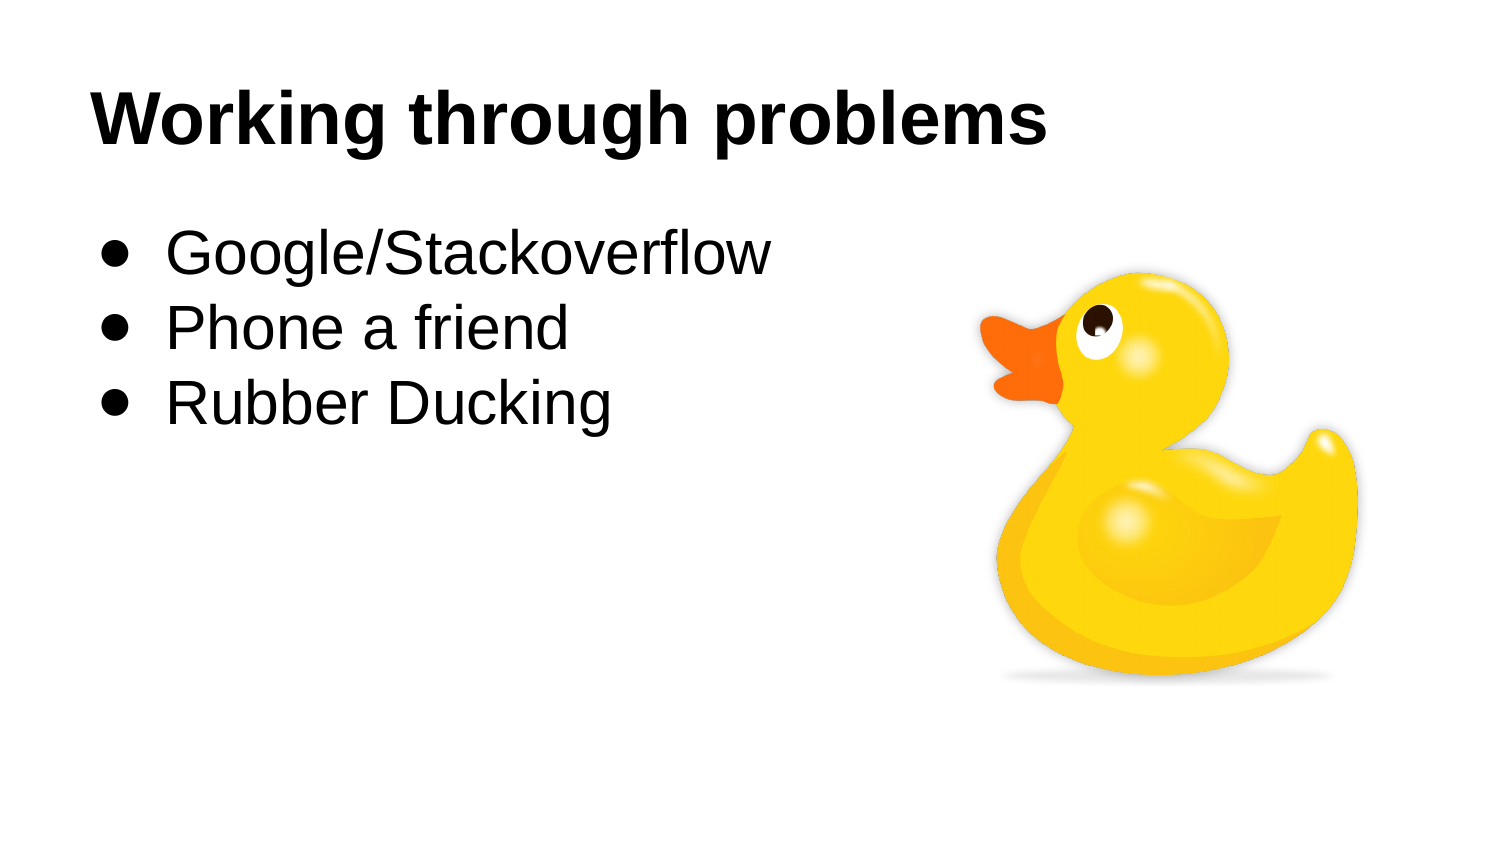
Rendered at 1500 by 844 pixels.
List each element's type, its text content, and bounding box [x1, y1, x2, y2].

list Google/Stackoverflow Phone a friend Rubber Ducking [75, 196, 1425, 808]
picture [937, 229, 1400, 720]
title Working through problems [75, 33, 1425, 175]
